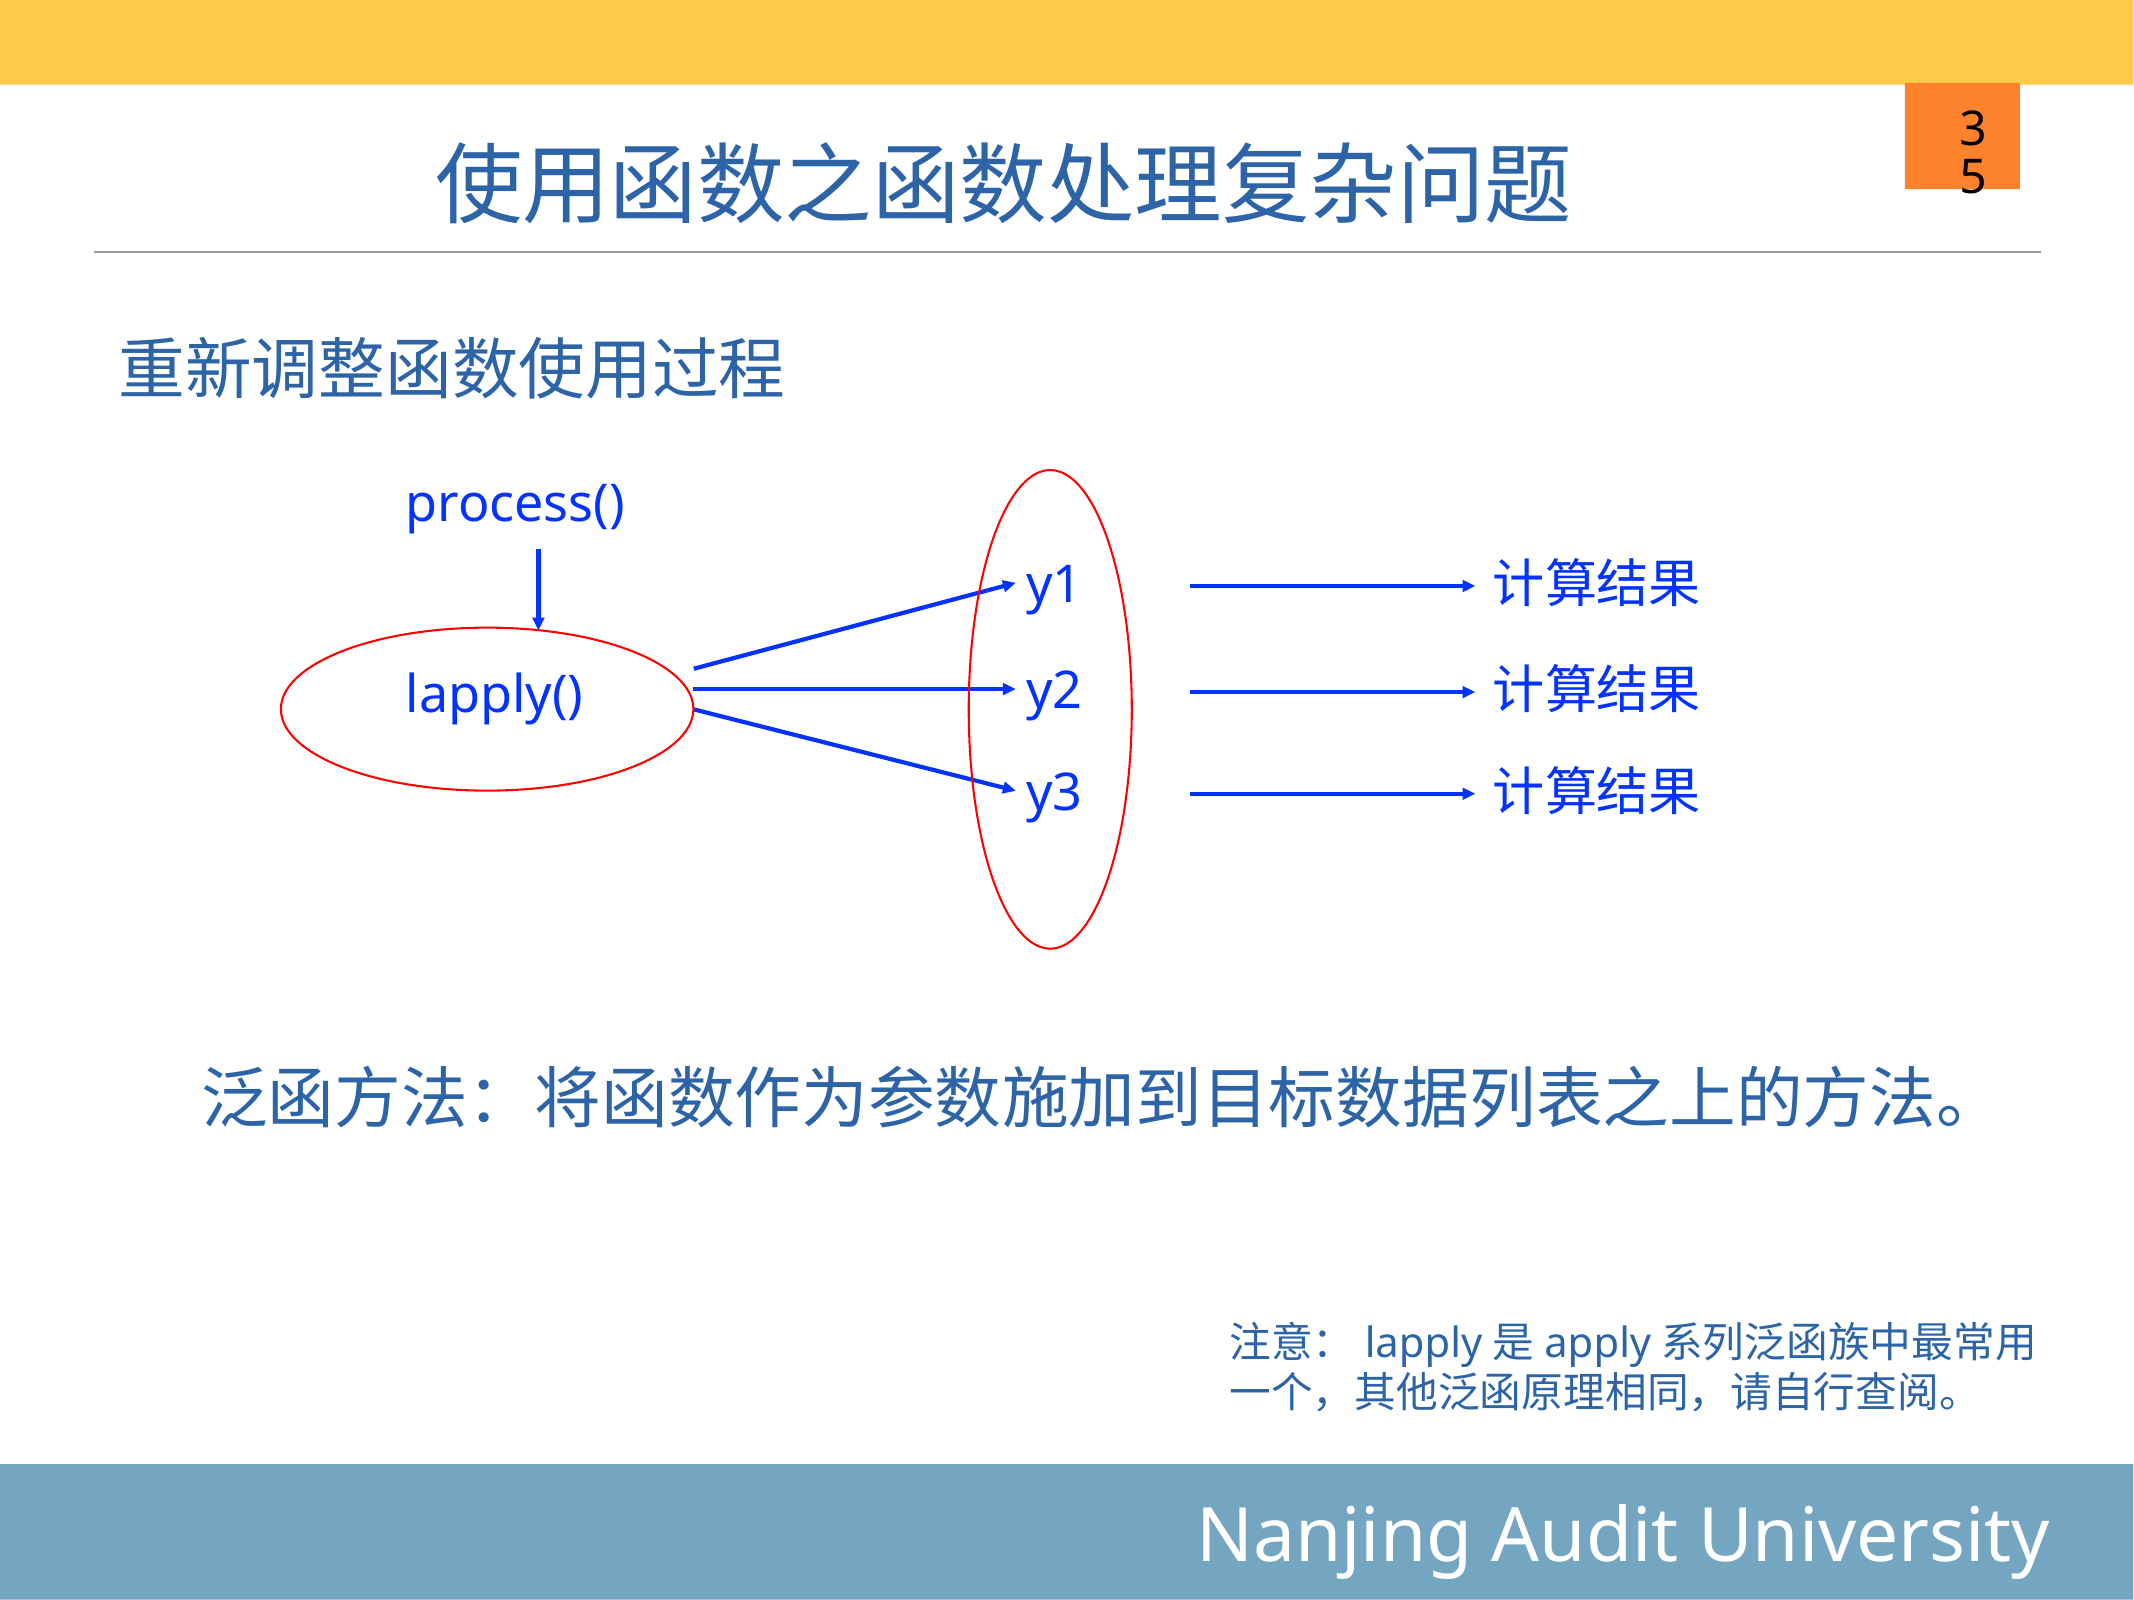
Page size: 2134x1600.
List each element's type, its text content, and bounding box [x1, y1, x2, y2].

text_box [397, 460, 1737, 836]
text_box 重新调整函数使用过程 [110, 318, 795, 416]
text_box [981, 836, 1120, 949]
text_box 泛函方法：将函数作为参数施加到目标数据列表之上的方法。 [192, 1047, 2071, 1145]
slide_number 35 [1950, 96, 1997, 172]
text_box [280, 635, 397, 783]
text_box 2020 [1964, 172, 1983, 190]
text_box 注意：lapply是apply系列泛函族中最常用一个，其他泛函原理相同，请自行查阅。 [1221, 1307, 2071, 1425]
title 使用函数之函数处理复杂问题 [124, 92, 1884, 244]
